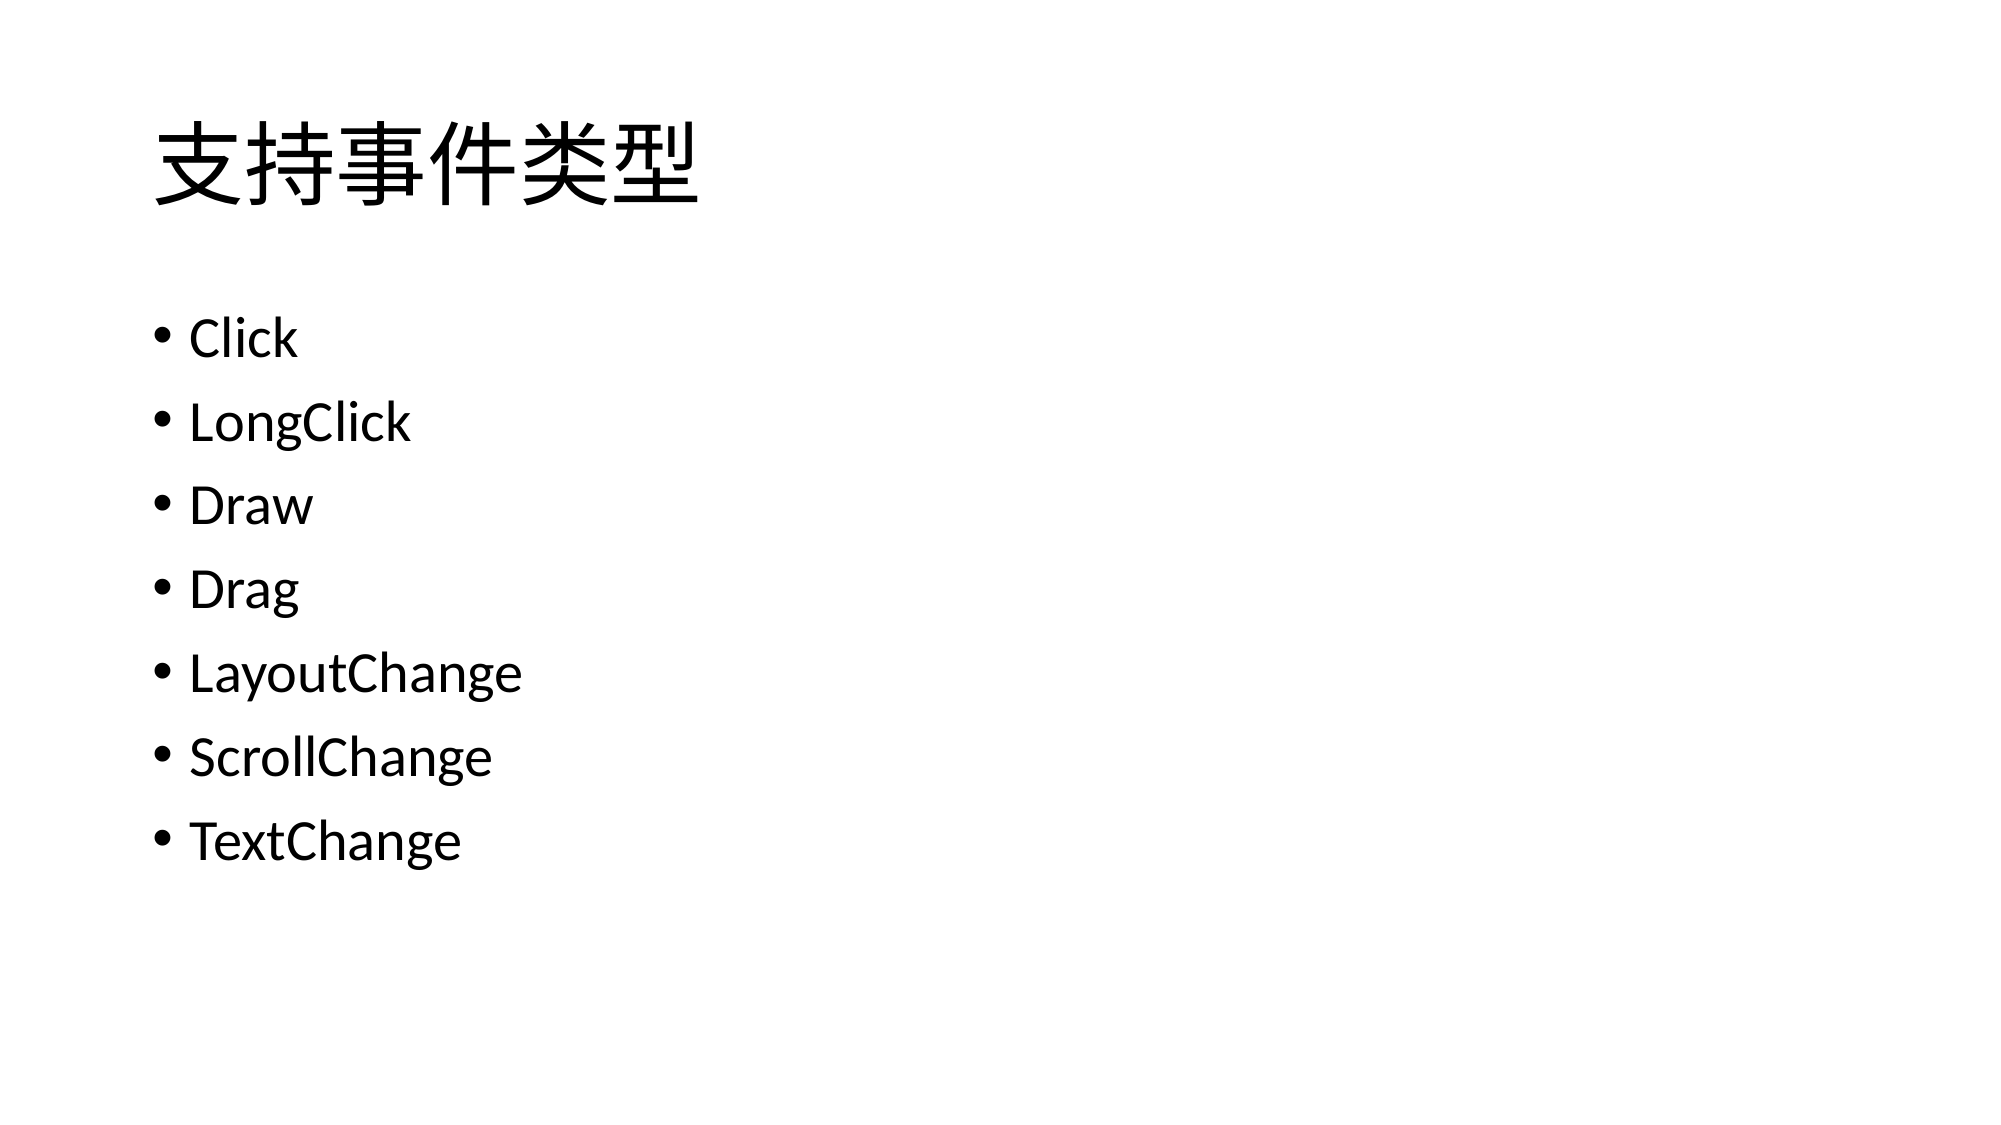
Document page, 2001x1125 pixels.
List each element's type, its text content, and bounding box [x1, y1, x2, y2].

title 支持事件类型 [137, 59, 1863, 278]
list Click LongClick Draw Drag LayoutChange ScrollChange TextChange [137, 299, 1863, 1014]
